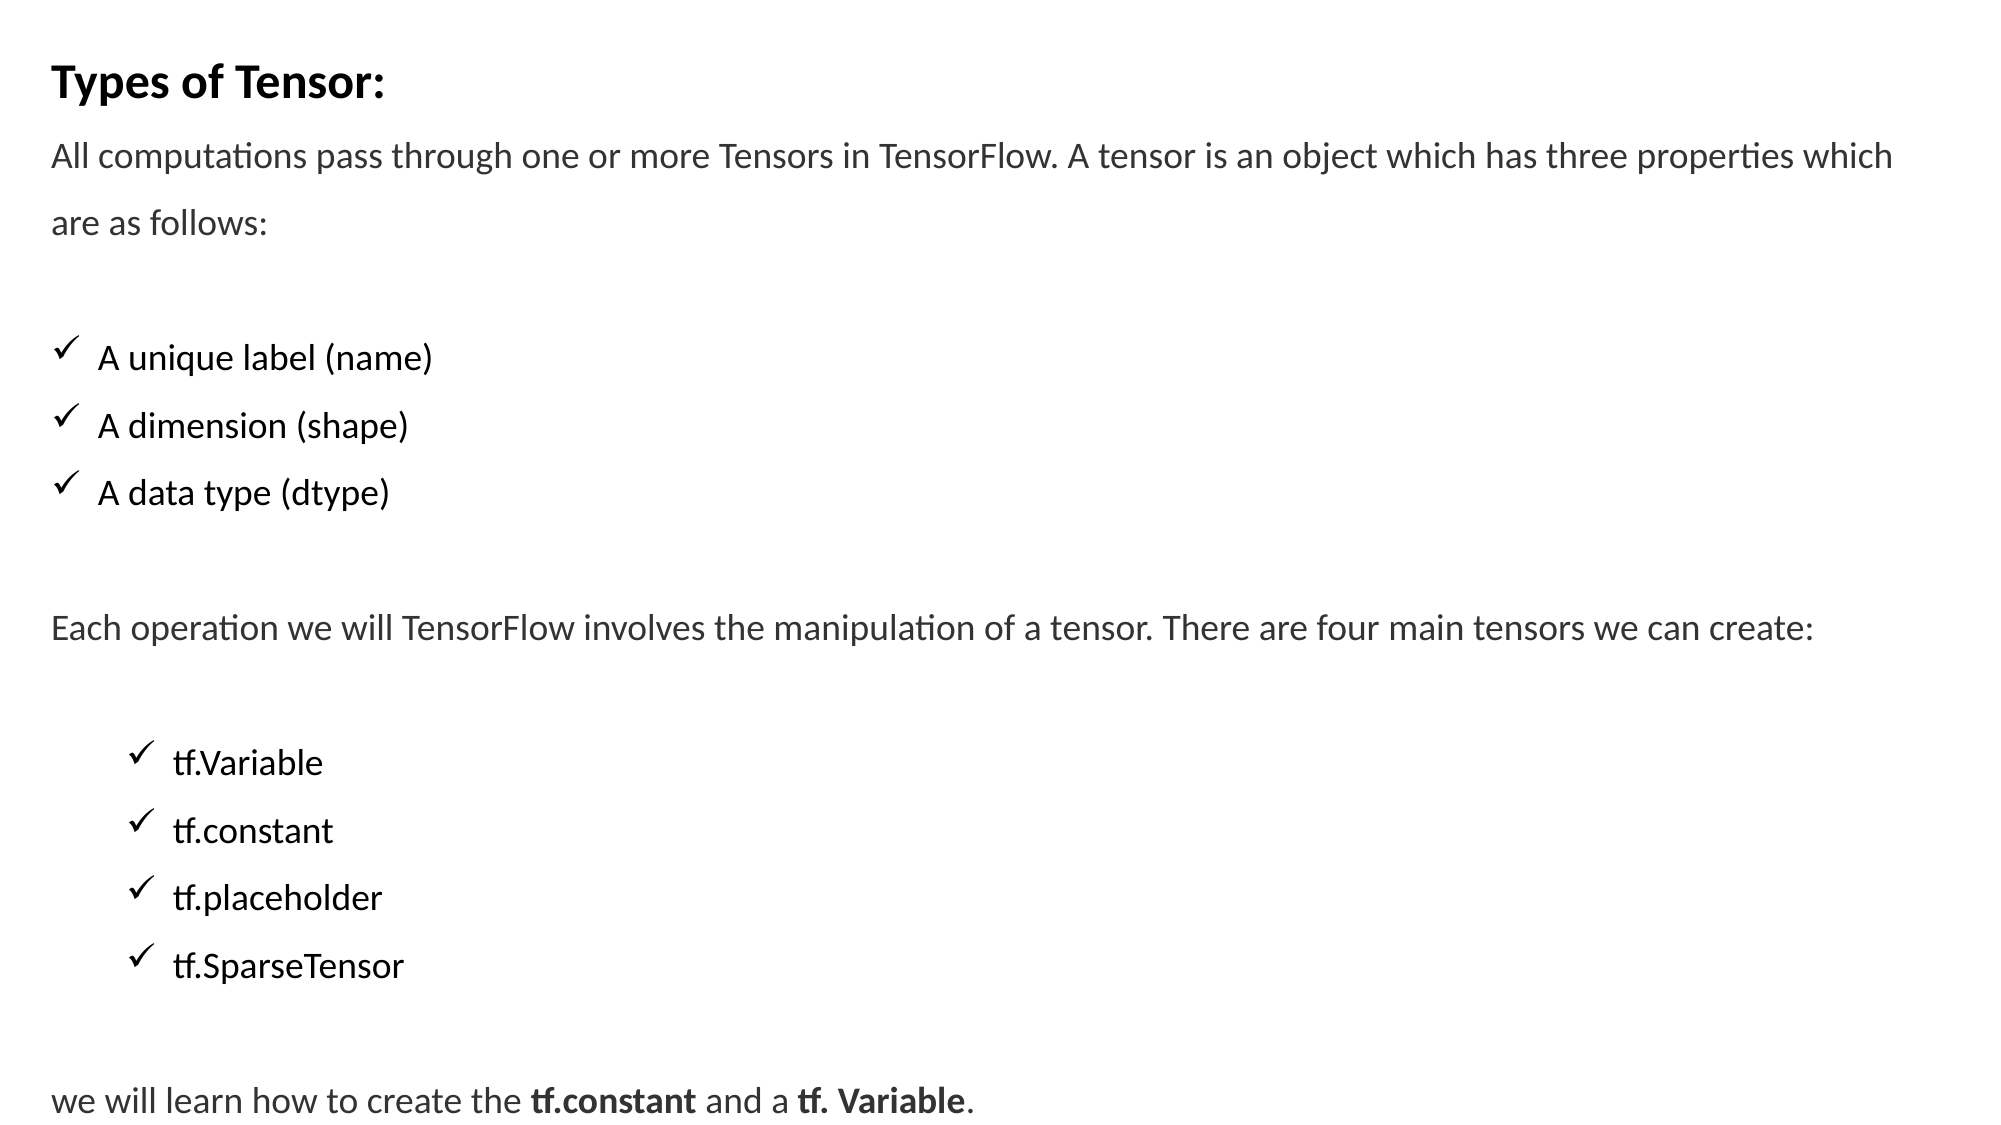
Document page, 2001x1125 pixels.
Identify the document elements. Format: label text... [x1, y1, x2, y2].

text_box Types of Tensor: All computations pass through one or more Tensors in TensorFlow. A tensor is an object which has three properties which are as follows: A unique label (name) A dimension (shape) A data type (dtype) Each operation we will TensorFlow involves the manipulation of a tensor. There are four main tensors we can create: tf.Variable tf.constant tf.placeholder tf.SparseTensor we will learn how to create the tf.constant and a tf. Variable. x [36, 41, 1957, 1125]
